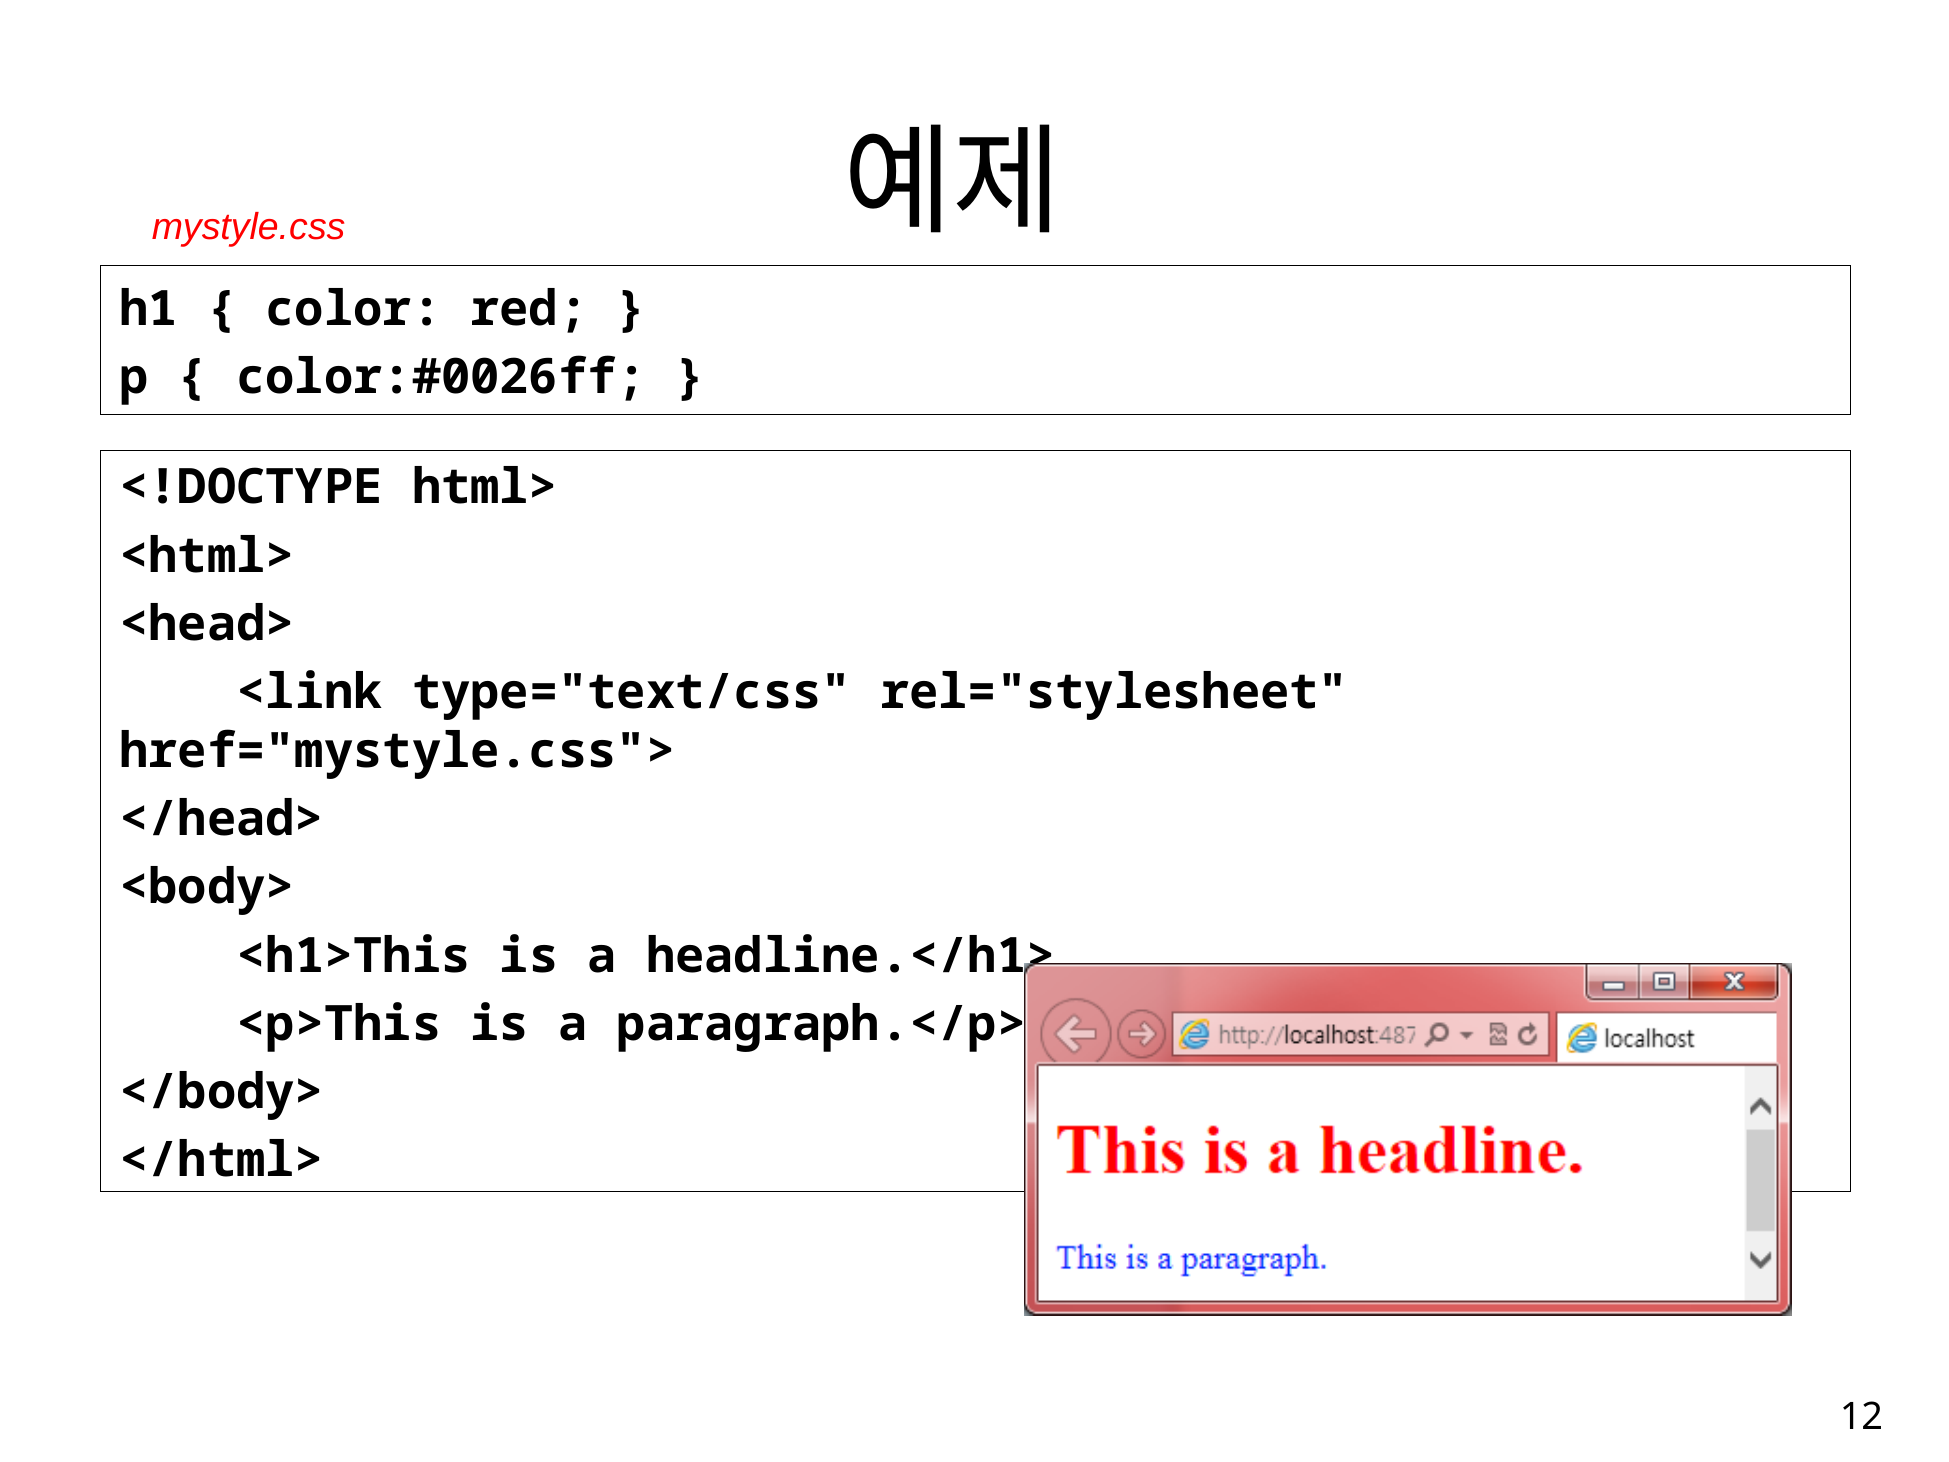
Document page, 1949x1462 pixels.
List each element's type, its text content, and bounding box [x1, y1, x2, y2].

text_box h1 { color: red; } p { color:#0026ff; } [100, 265, 1851, 415]
picture [1024, 963, 1792, 1316]
text_box <!DOCTYPE html> <html> <head> <link type="text/css" rel="stylesheet" href="mystyle.css"> </head> <body> <h1>This is a headline.</h1> <p>This is a paragraph.</p> </body> </html> [100, 450, 1851, 1192]
title 예제 [156, 92, 1749, 255]
slide_number 12 [1496, 1372, 1899, 1462]
text_box mystyle.css [137, 194, 361, 255]
